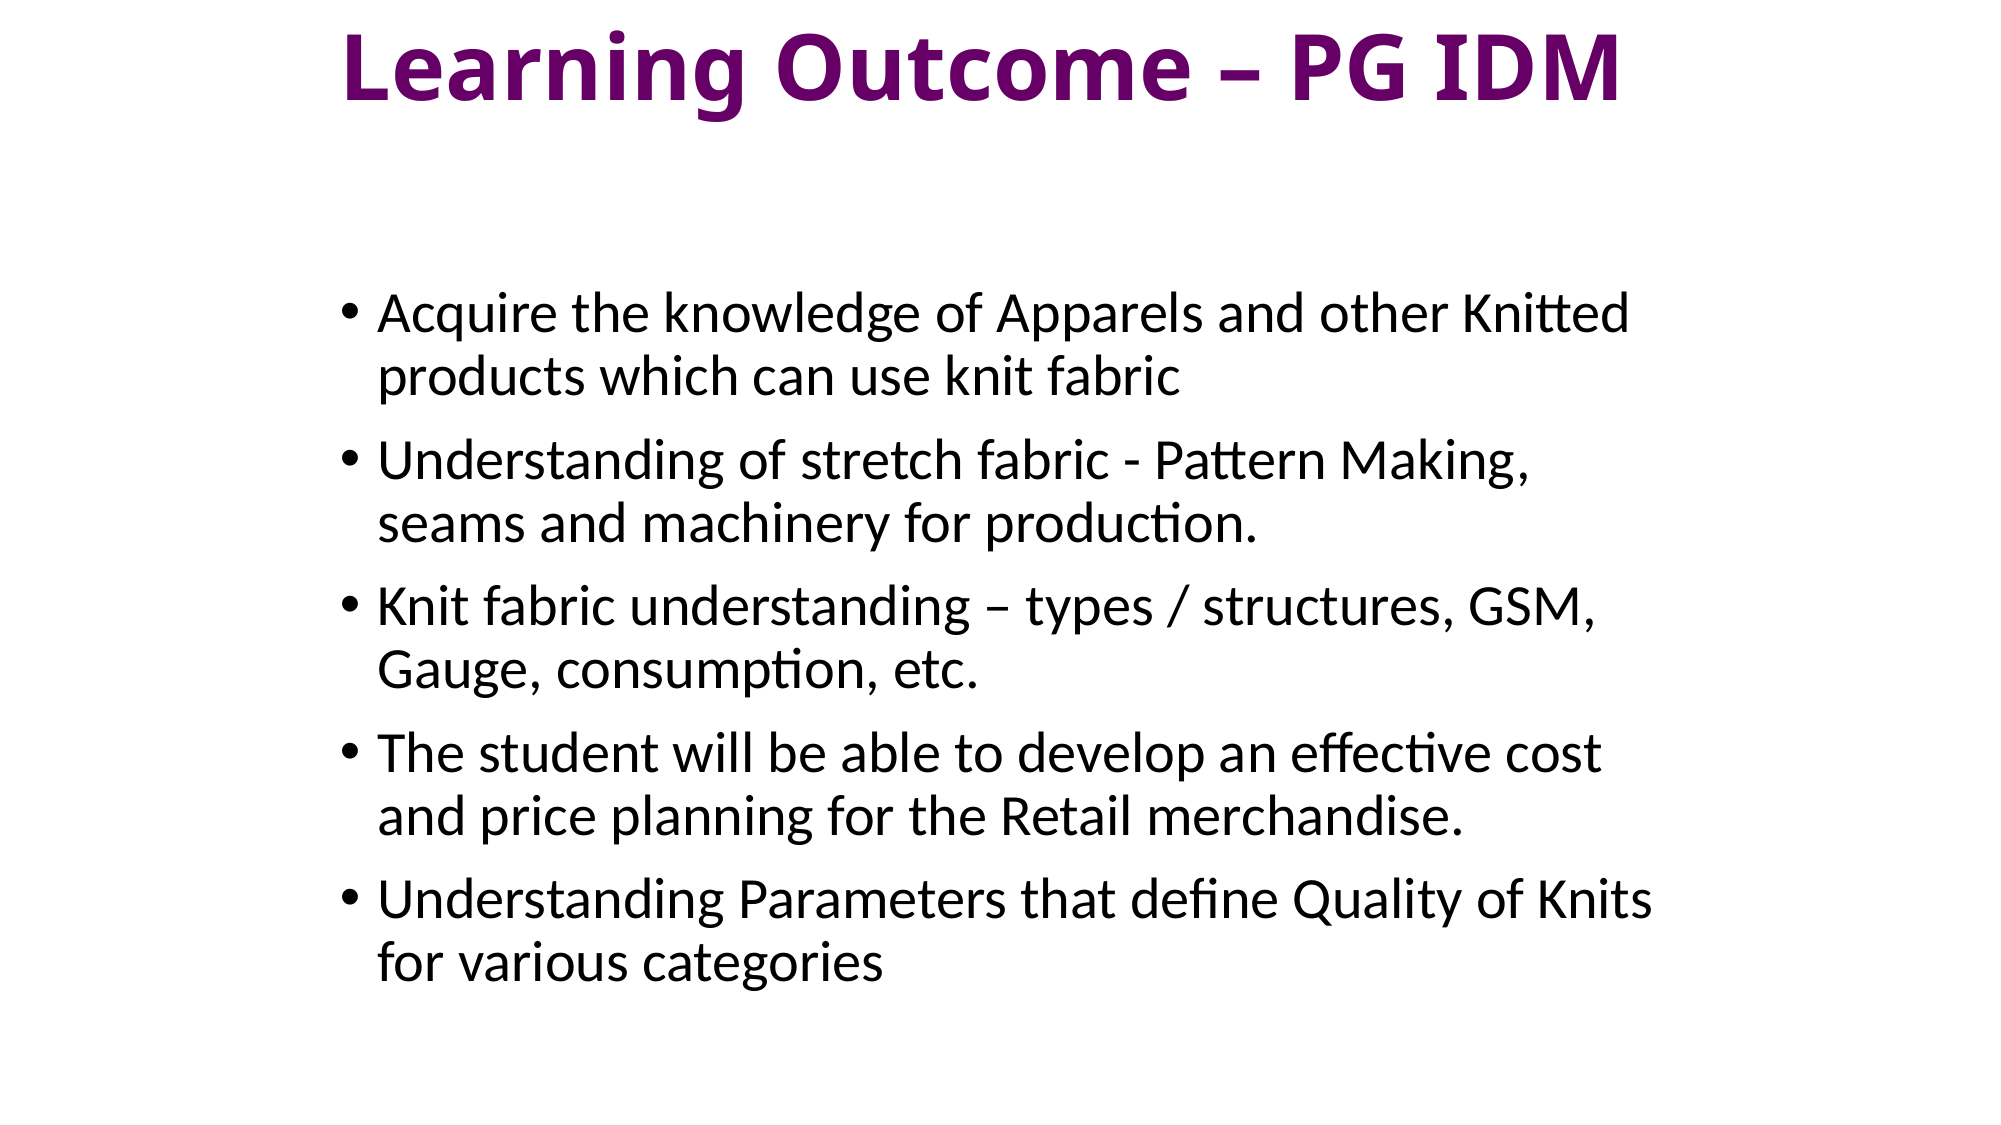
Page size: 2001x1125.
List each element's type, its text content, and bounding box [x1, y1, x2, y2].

list Acquire the knowledge of Apparels and other Knitted products which can use knit fabric Understanding of stretch fabric - Pattern Making, seams and machinery for production. Knit fabric understanding – types / structures, GSM, Gauge, consumption, etc. The student will be able to develop an effective cost and price planning for the Retail merchandise. Understanding Parameters that define Quality of Knits for various categories [324, 275, 1675, 1113]
title Learning Outcome – PG IDM [324, 0, 1675, 155]
